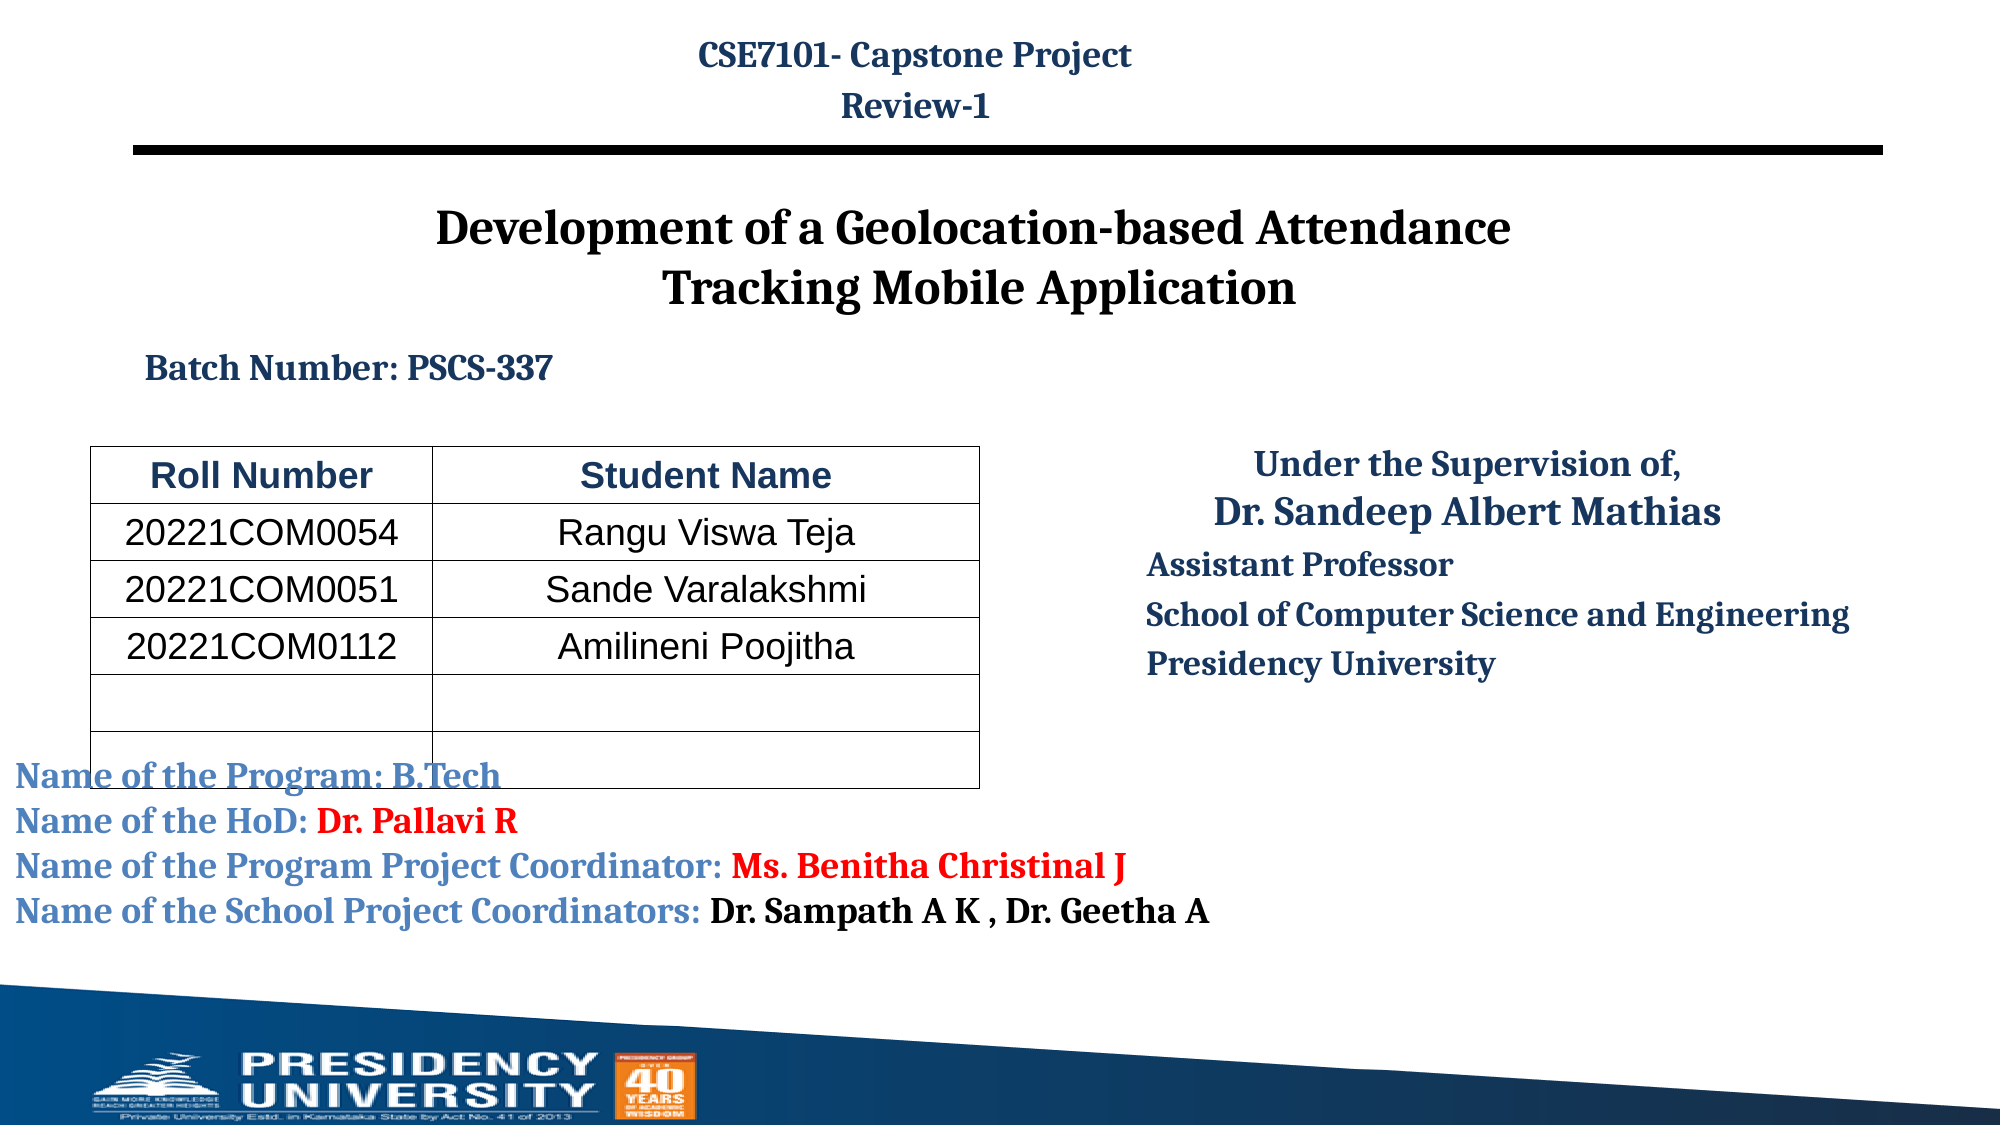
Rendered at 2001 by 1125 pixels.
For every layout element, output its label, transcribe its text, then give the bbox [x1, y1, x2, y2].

table_cell 20221COM0051 [91, 561, 432, 617]
table_cell 20221COM0054 [91, 504, 432, 560]
table_header Student Name [433, 447, 979, 503]
text_box CSE7101- Capstone Project Review-1 [464, 22, 1367, 142]
text_box Under the Supervision of, Dr. Sandeep Albert Mathias Assistant Professor School of Computer Science and Engineering Presidency University [999, 431, 1936, 743]
subtitle Batch Number: PSCS-337 [129, 335, 850, 427]
table_cell [433, 675, 979, 731]
table_cell [433, 732, 979, 743]
table_header Roll Number [91, 447, 432, 503]
table_cell [91, 732, 432, 743]
table_cell Rangu Viswa Teja [433, 504, 979, 560]
text_box Name of the Program: B.Tech Name of the HoD: Dr. Pallavi R Name of the Program Project Coordinator: Ms. Benitha Christinal J Name of the School Project Coordinators: Dr. Sampath A K , Dr. Geetha A [0, 743, 2000, 1000]
picture [0, 1000, 2000, 1125]
table_cell [91, 675, 432, 731]
table_cell 20221COM0112 [91, 618, 432, 674]
title Development of a Geolocation-based Attendance Tracking Mobile Application [129, 175, 1830, 334]
table_cell Amilineni Poojitha [433, 618, 979, 674]
table_cell Sande Varalakshmi [433, 561, 979, 617]
